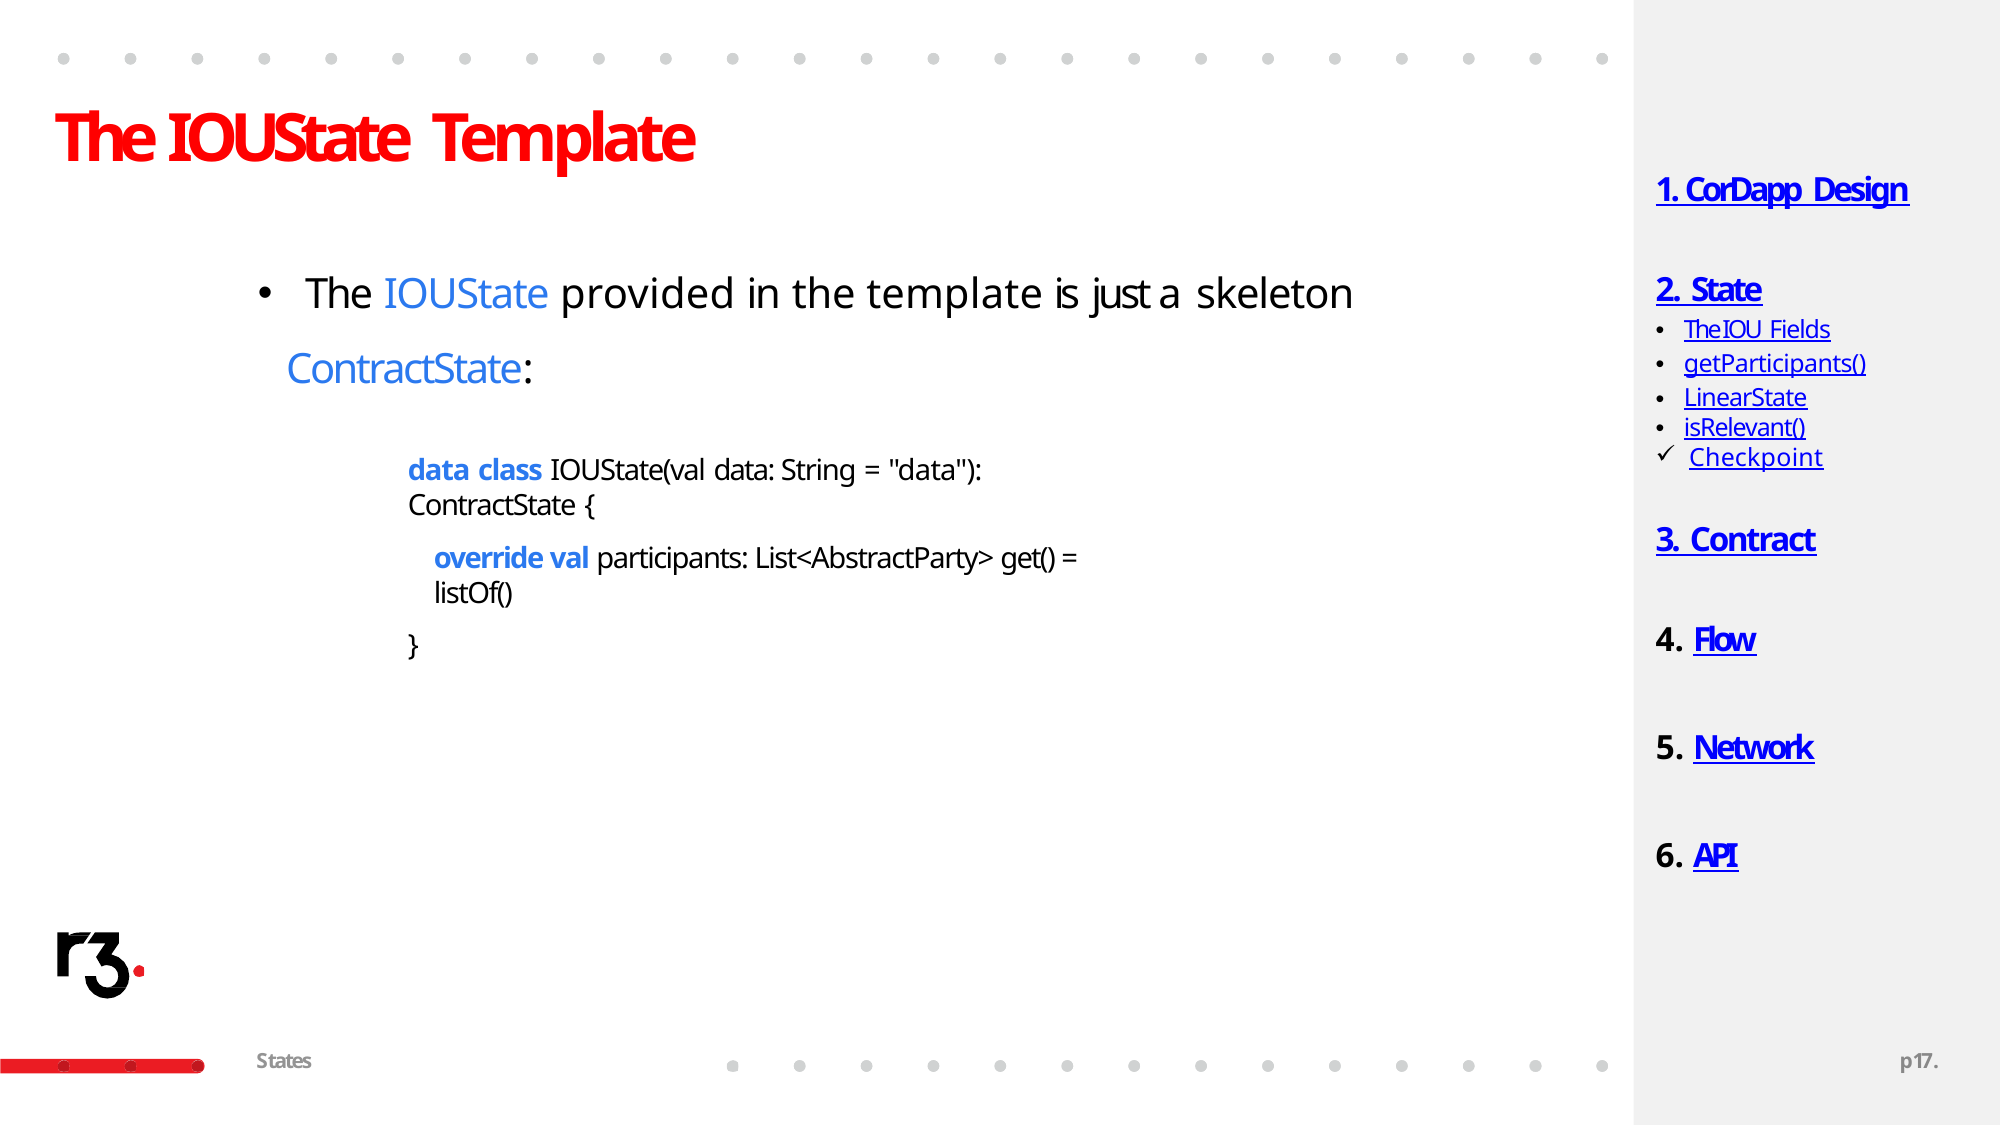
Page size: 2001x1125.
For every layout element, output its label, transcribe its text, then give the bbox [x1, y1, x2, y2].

text_box 1. CorDapp Design [1653, 165, 1962, 214]
text_box 3. Contract [1653, 516, 1837, 564]
picture [726, 1060, 739, 1072]
text_box Flow Network API [1653, 615, 1829, 879]
footer States [254, 1045, 319, 1125]
picture [124, 1060, 137, 1072]
title The IOUState Template [52, 92, 785, 283]
picture [133, 965, 145, 977]
picture [191, 1060, 204, 1072]
text_box The IOUState provided in the template is just a skeleton ContractState: [255, 239, 1387, 392]
text_box [1633, 0, 2000, 1125]
text_box data class IOUState(val data: String = "data"): ContractState { override val participants: List<AbstractParty> get() = listOf() } [405, 432, 1142, 662]
picture [57, 1060, 70, 1072]
slide_number p17. [1897, 1045, 1945, 1125]
text_box 2. State The IOU Fields getParticipants() LinearState isRelevant() Checkpoint [1653, 265, 1887, 476]
